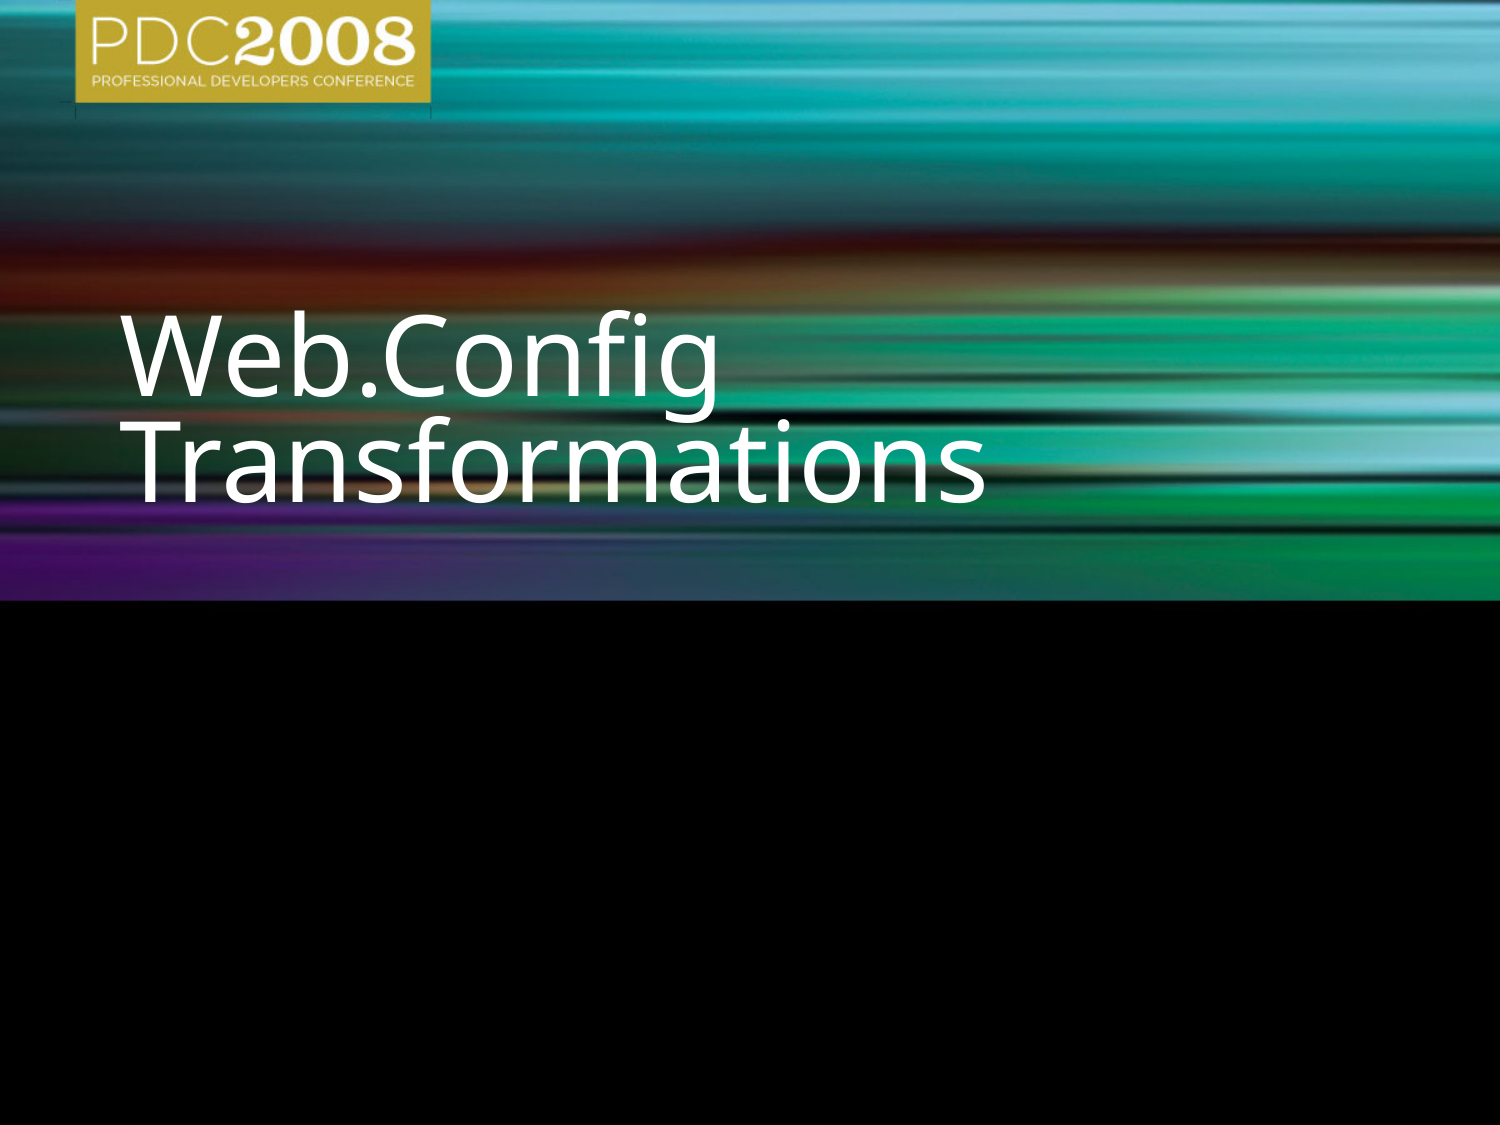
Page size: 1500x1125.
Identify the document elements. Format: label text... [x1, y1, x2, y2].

picture [0, 0, 1500, 1125]
list Web.Config Transformations [119, 312, 1475, 540]
